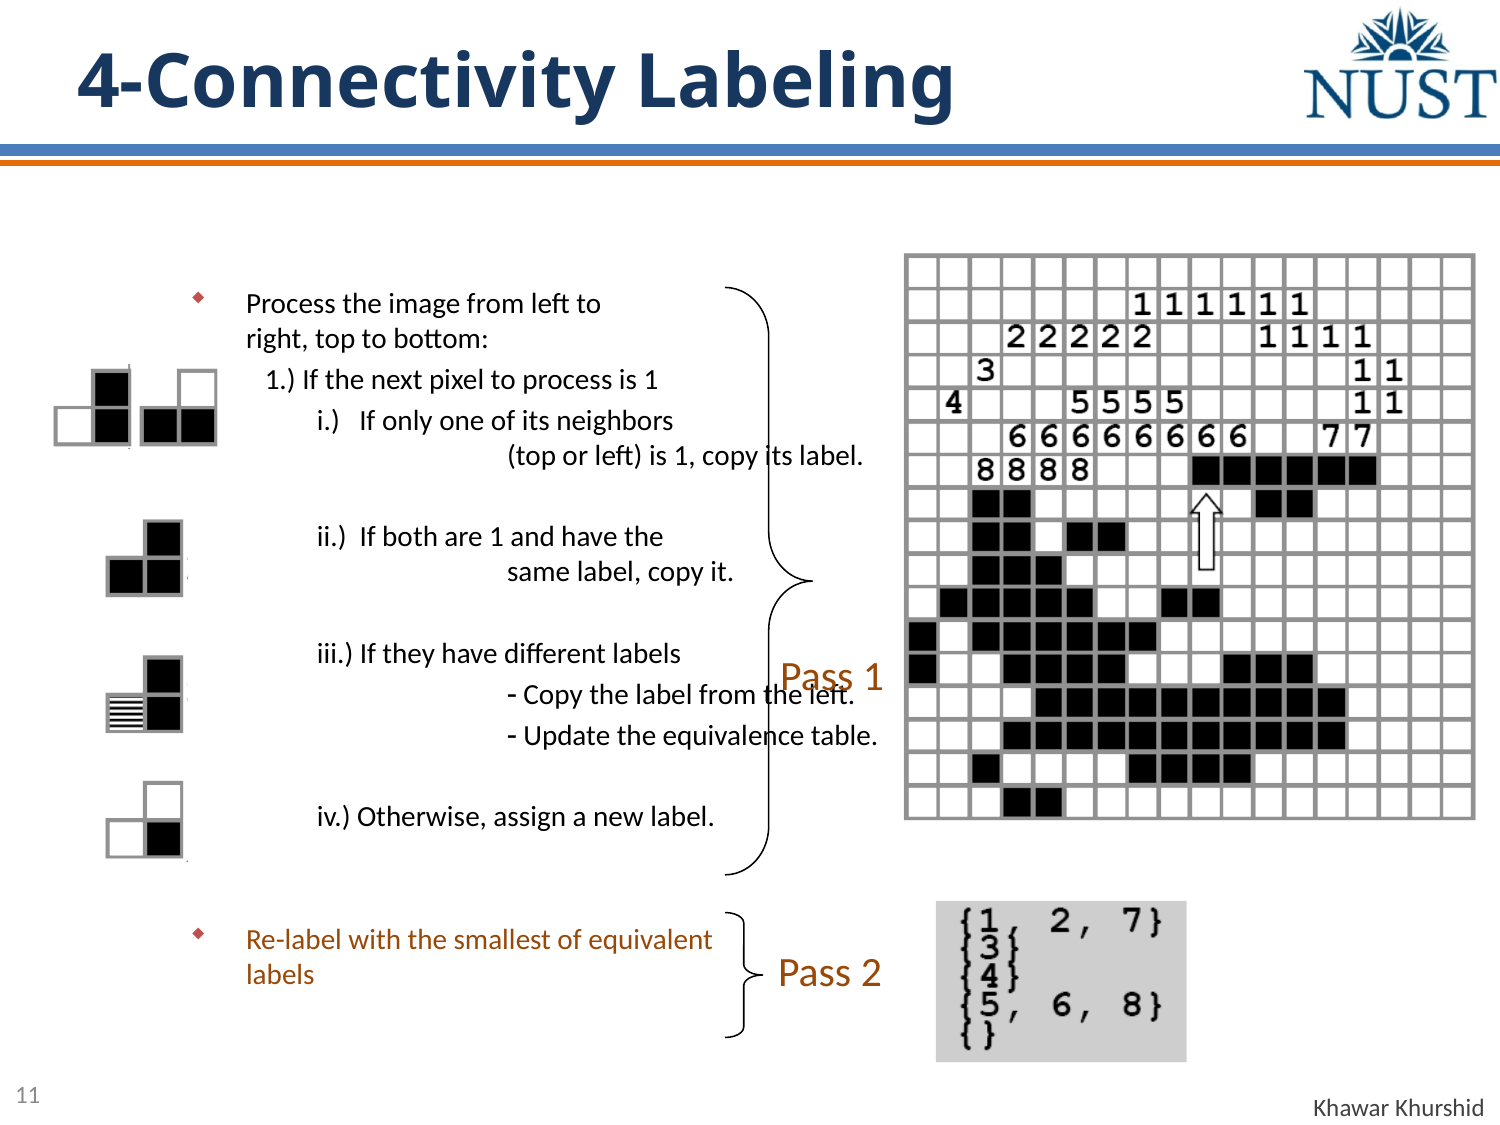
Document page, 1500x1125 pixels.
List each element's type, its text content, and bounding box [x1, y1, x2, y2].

picture [924, 899, 1191, 1066]
text_box Pass 1 [765, 641, 894, 707]
picture [99, 515, 188, 601]
text_box 4-Connectivity Labeling [62, 24, 1275, 138]
picture [99, 774, 188, 862]
footer Khawar Khurshid [1100, 1087, 1500, 1125]
text_box Process the image from left to right, top to bottom: 1.) If the next pixel to process is 1 i.) If only one of its neighbors (top or left) is 1, copy its label. ii.) If both are 1 and have the same label, copy it. iii.) If they have different labels  Copy the label from the left.  Update the equivalence table. iv.) Otherwise, assign a new label. Re-label with the smallest of equivalent labels [174, 277, 900, 1125]
text_box [725, 912, 763, 1038]
picture [1303, 5, 1498, 119]
picture [99, 653, 188, 738]
text_box Pass 2 [763, 937, 898, 1003]
slide_number 11 [0, 1063, 350, 1124]
picture [49, 364, 222, 449]
picture [899, 248, 1482, 827]
text_box [724, 287, 813, 875]
